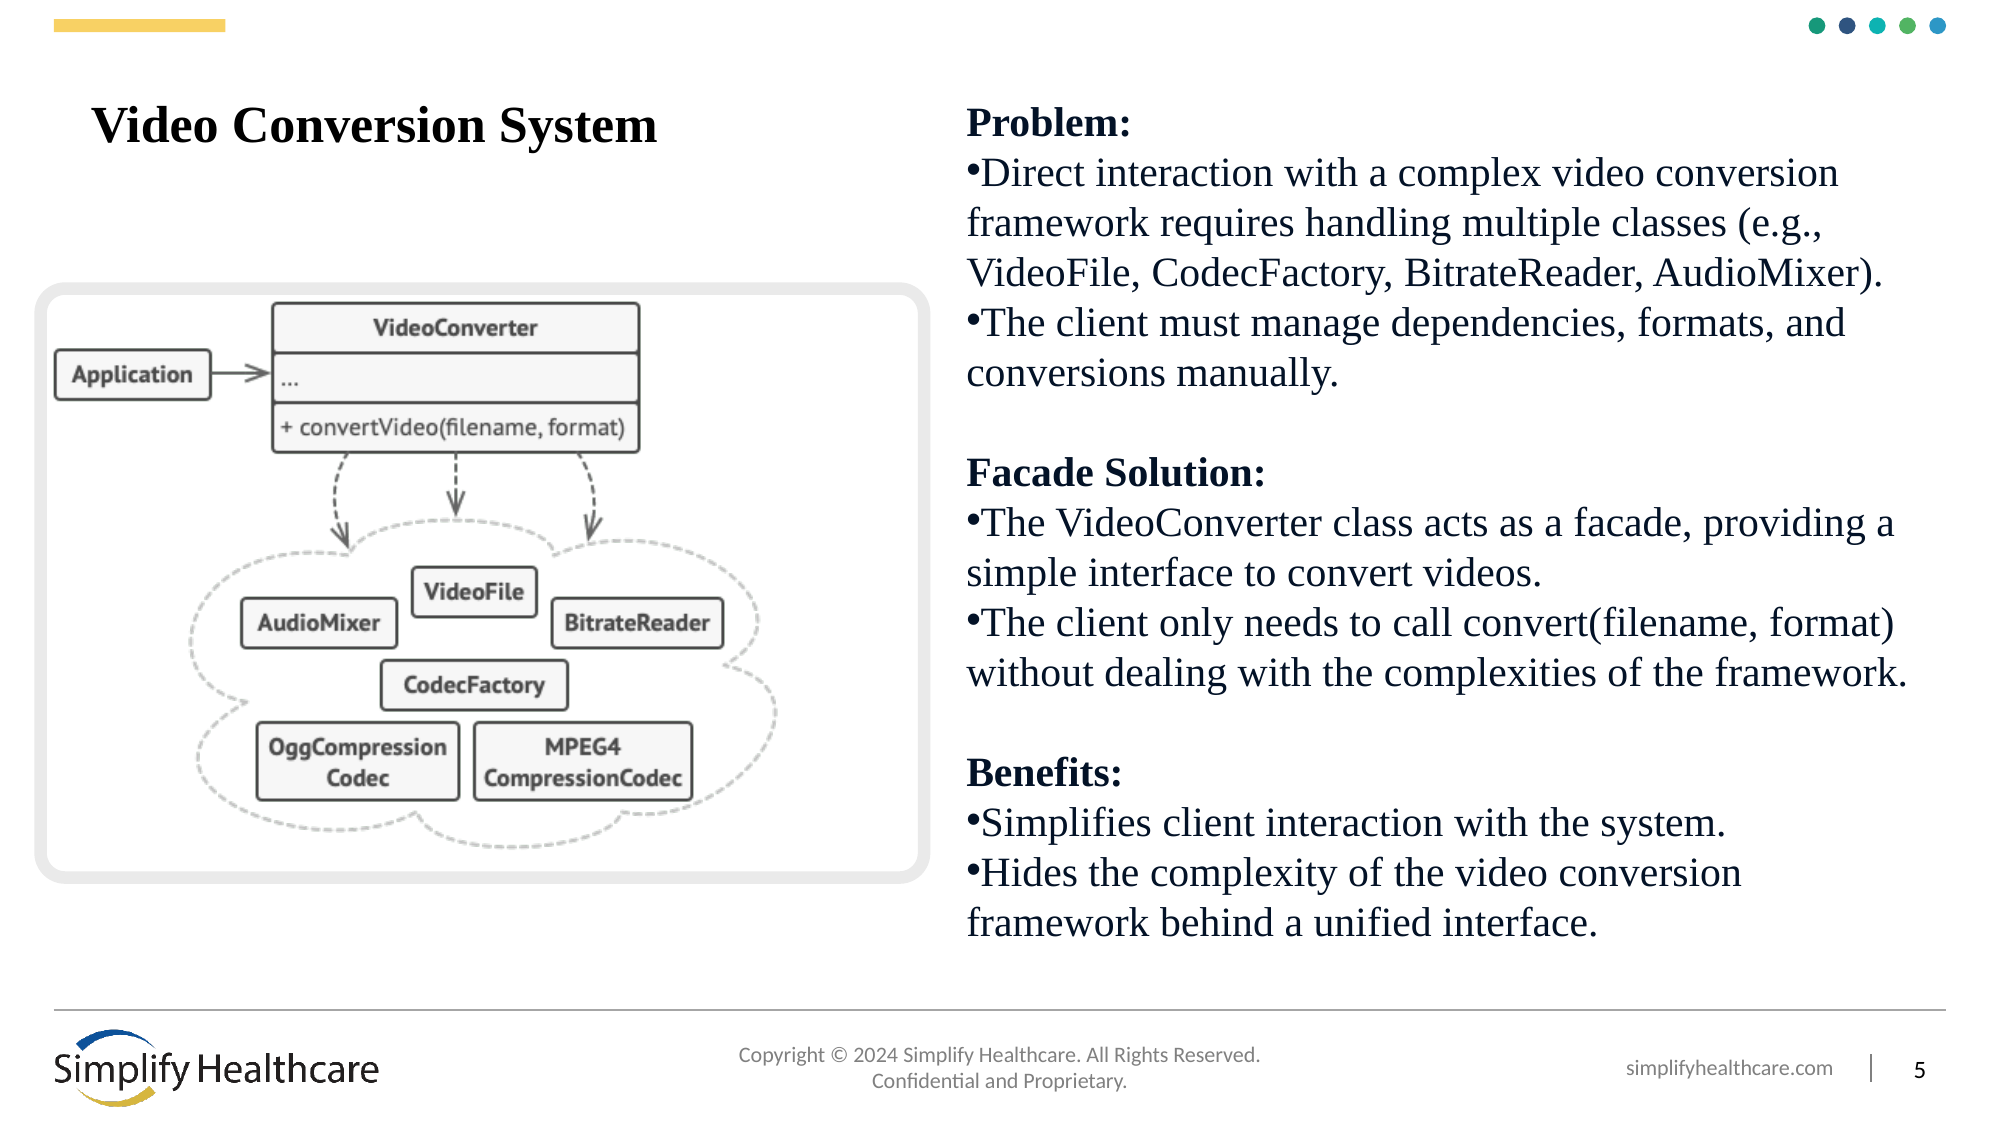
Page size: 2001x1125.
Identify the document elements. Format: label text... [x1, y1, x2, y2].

picture [51, 1025, 381, 1111]
picture [40, 288, 925, 878]
text_box Problem: Direct interaction with a complex video conversion framework requires handling multiple classes (e.g., VideoFile, CodecFactory, BitrateReader, AudioMixer). The client must manage dependencies, formats, and conversions manually. Facade Solution: The VideoConverter class acts as a facade, providing a simple interface to convert videos. The client only needs to call convert(filename, format) without dealing with the complexities of the framework. Benefits: Simplifies client interaction with the system. Hides the complexity of the video conversion framework behind a unified interface. [951, 86, 1945, 998]
text_box Video Conversion System [76, 82, 804, 160]
